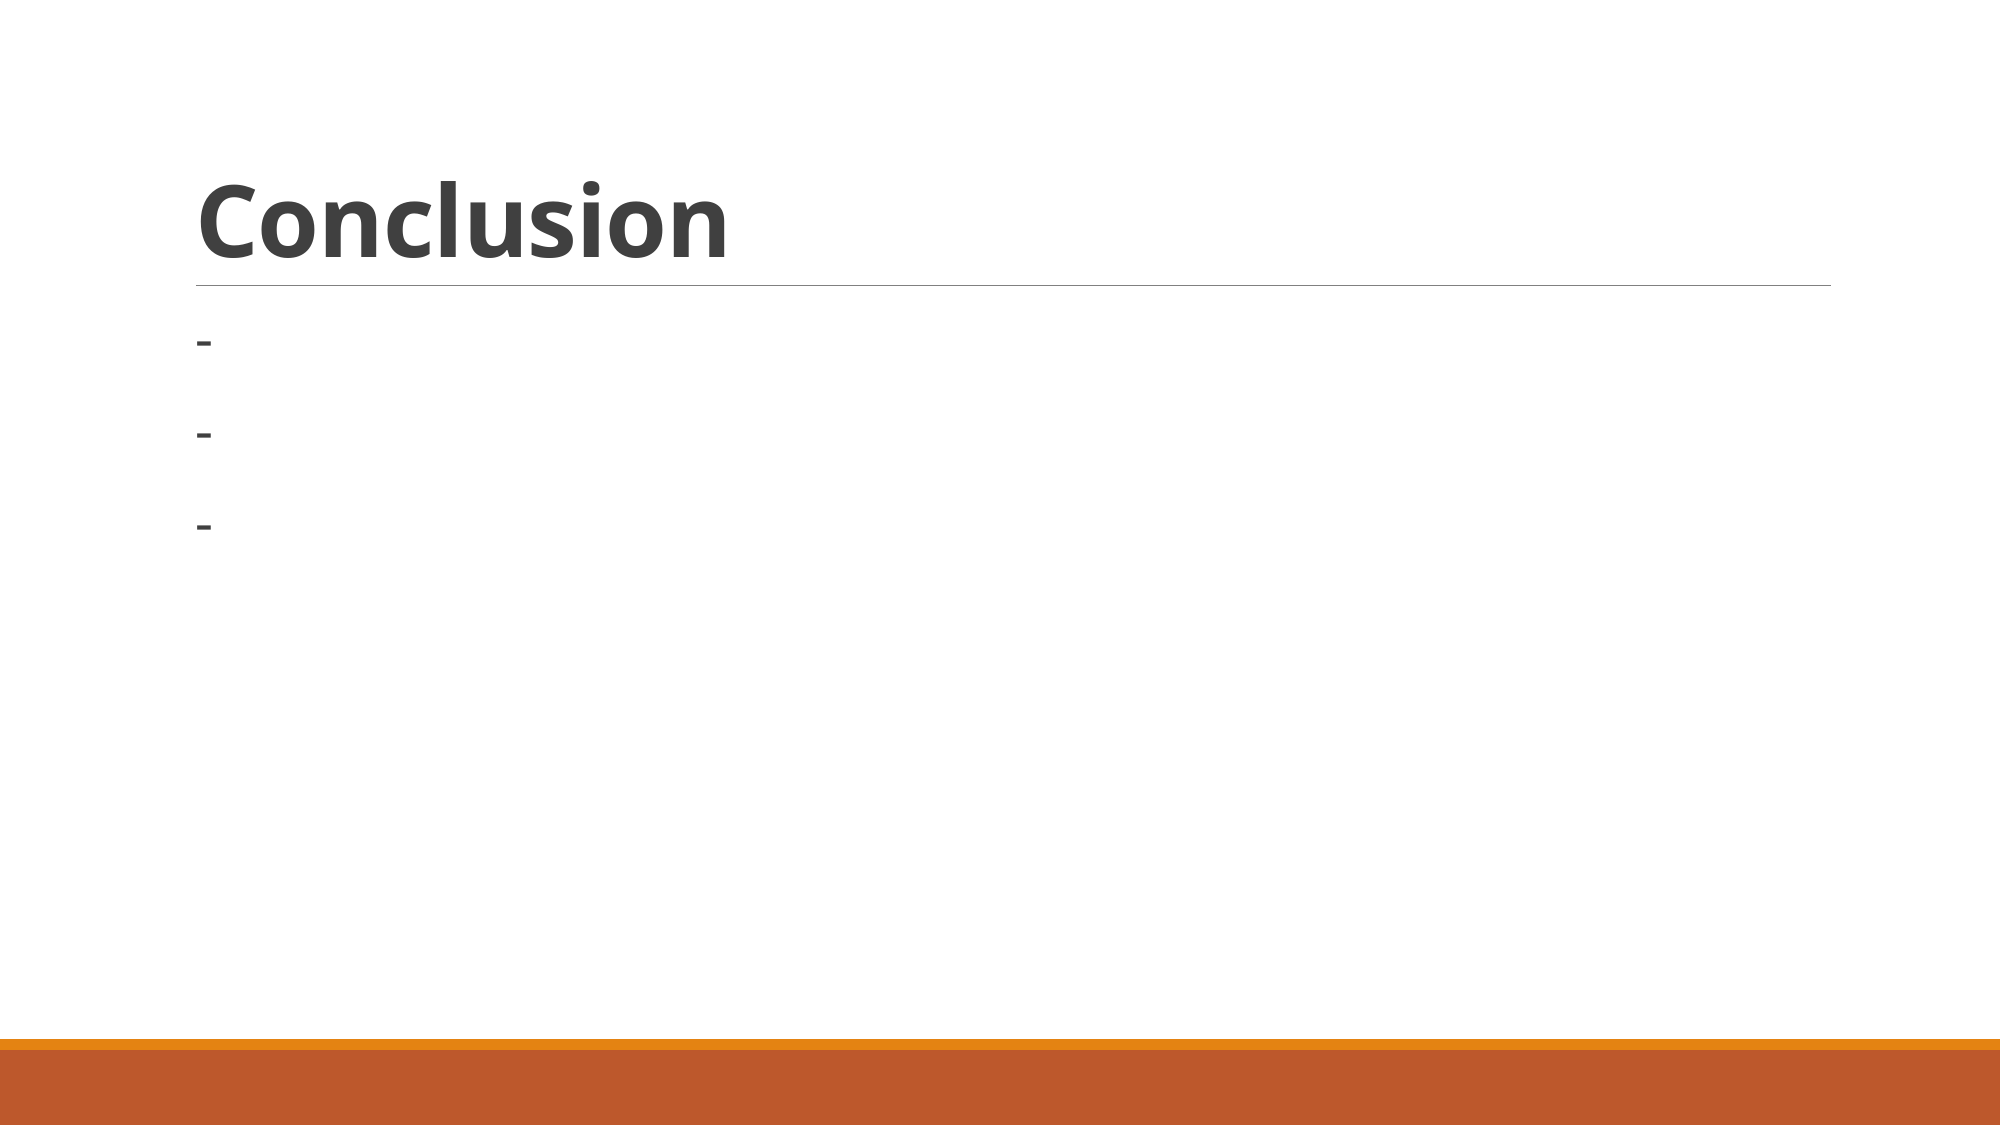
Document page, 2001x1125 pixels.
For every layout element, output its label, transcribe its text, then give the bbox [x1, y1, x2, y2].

list - - - [180, 302, 1830, 963]
title Conclusion [180, 47, 1830, 285]
